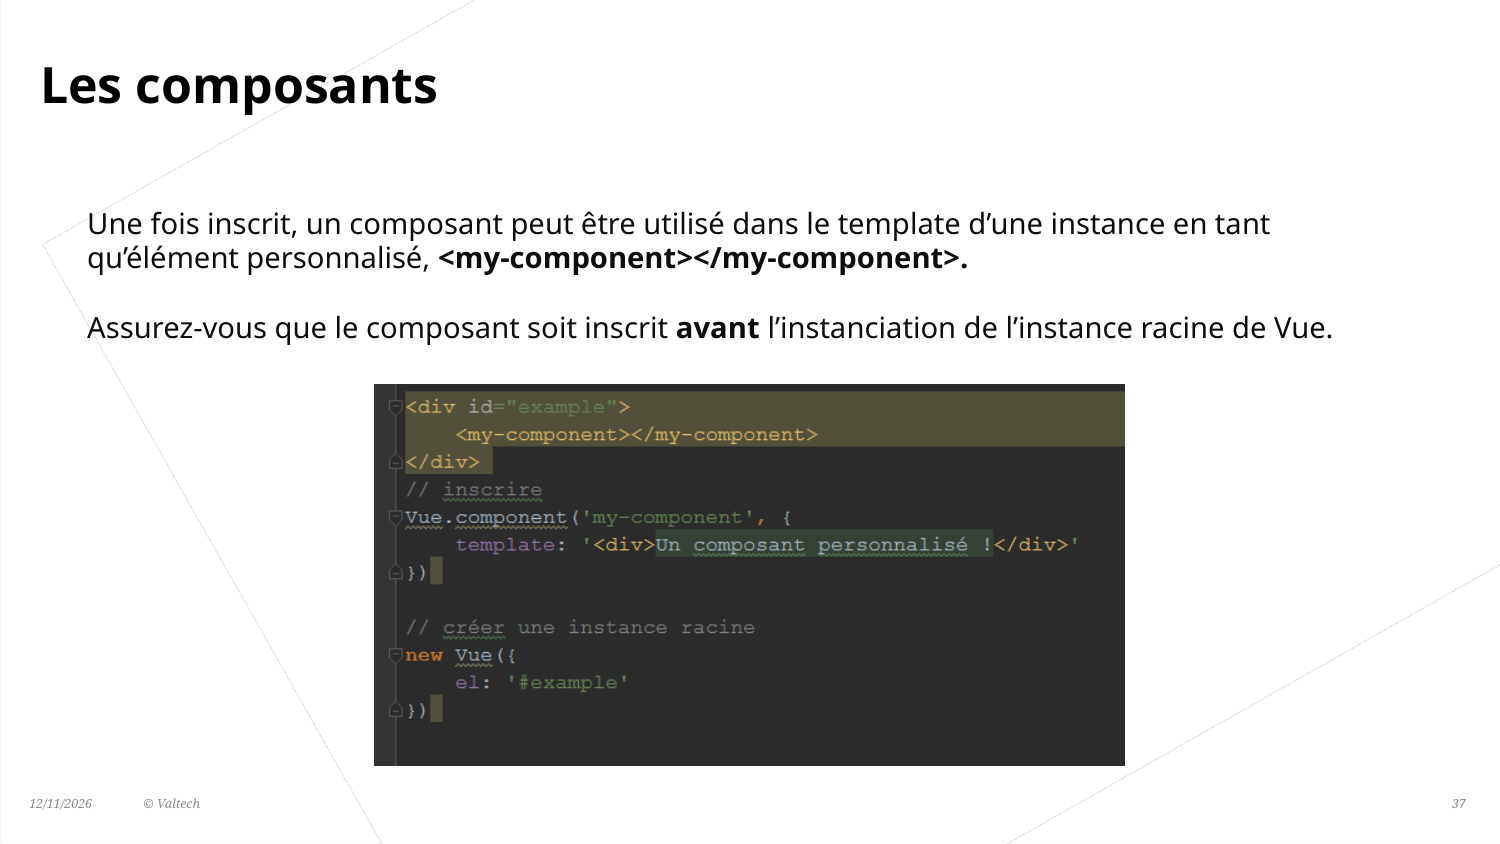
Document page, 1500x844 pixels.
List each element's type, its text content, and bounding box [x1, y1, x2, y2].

text_box Une fois inscrit, un composant peut être utilisé dans le template d’une instance en tant qu’élément personnalisé, <my-component></my-component>. Assurez-vous que le composant soit inscrit avant l’instanciation de l’instance racine de Vue. [72, 197, 1412, 730]
slide_number 37 [1411, 790, 1467, 818]
picture [0, 0, 1500, 844]
title Les composants [40, 57, 1459, 162]
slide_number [29, 790, 502, 818]
